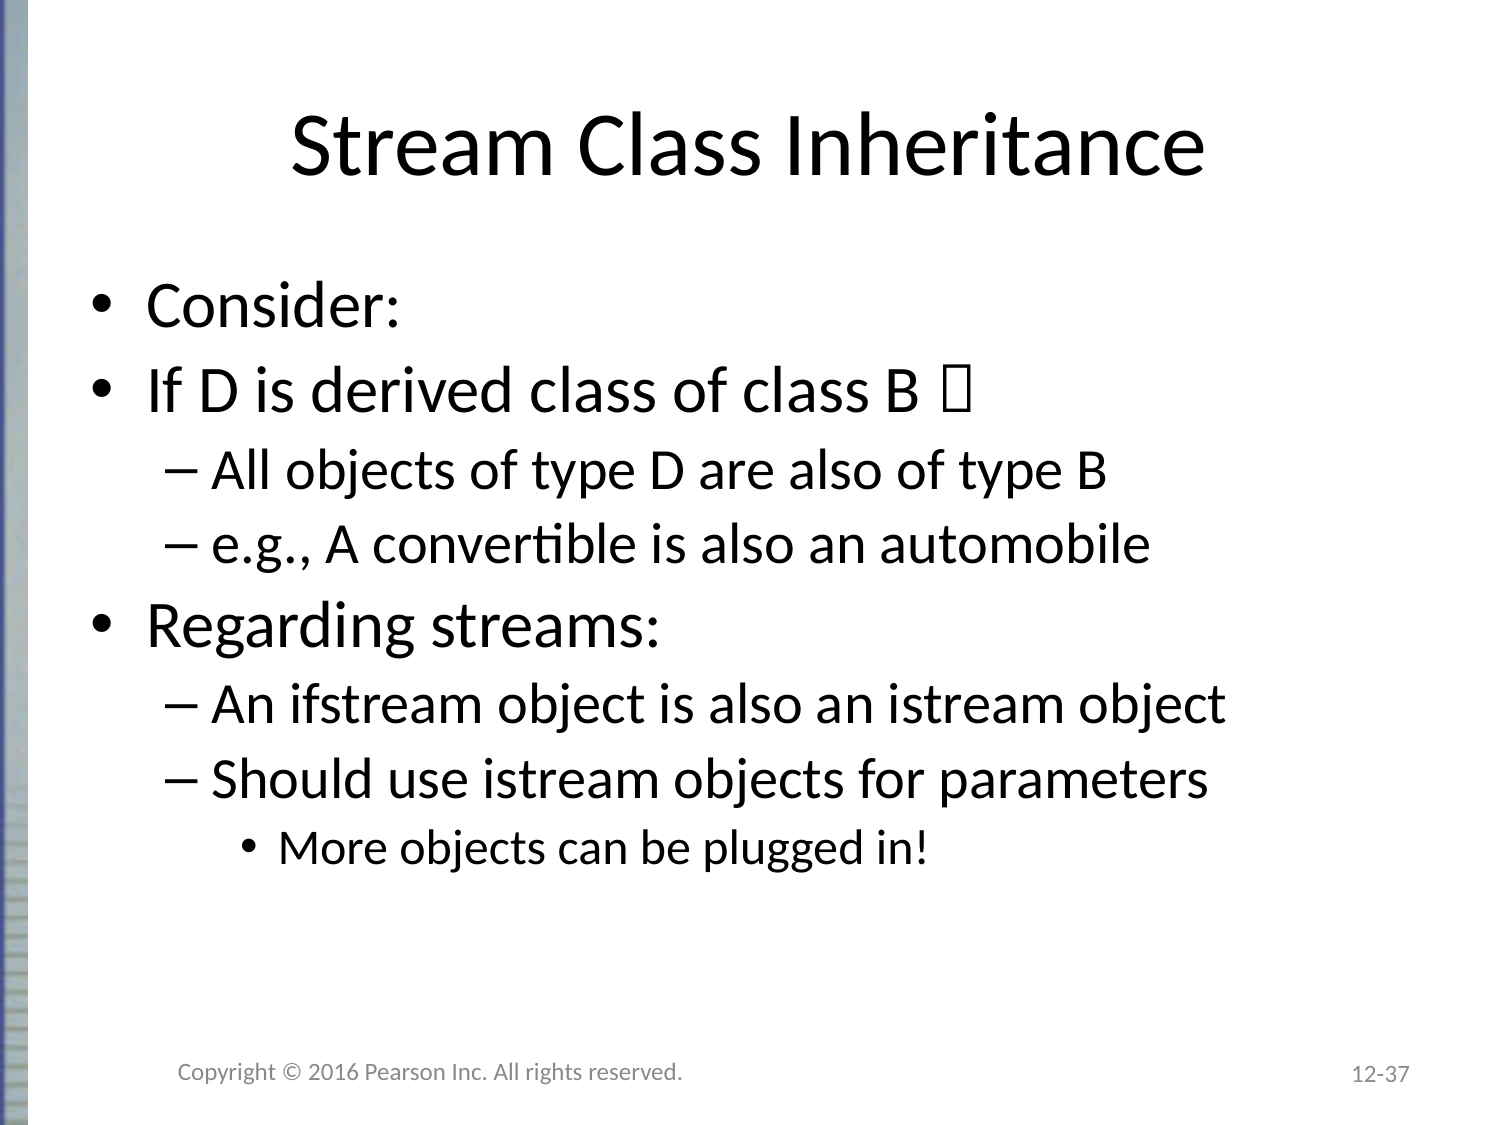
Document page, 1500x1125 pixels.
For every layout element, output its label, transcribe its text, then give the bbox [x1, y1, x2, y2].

list Consider: If D is derived class of class B  All objects of type D are also of type B e.g., A convertible is also an automobile Regarding streams: An ifstream object is also an istream object Should use istream objects for parameters More objects can be plugged in! [75, 262, 1425, 1005]
picture [0, 0, 28, 1125]
footer Copyright © 2016 Pearson Inc. All rights reserved. [75, 1040, 788, 1100]
title Stream Class Inheritance [75, 45, 1425, 233]
slide_number 12-37 [1074, 1042, 1425, 1103]
